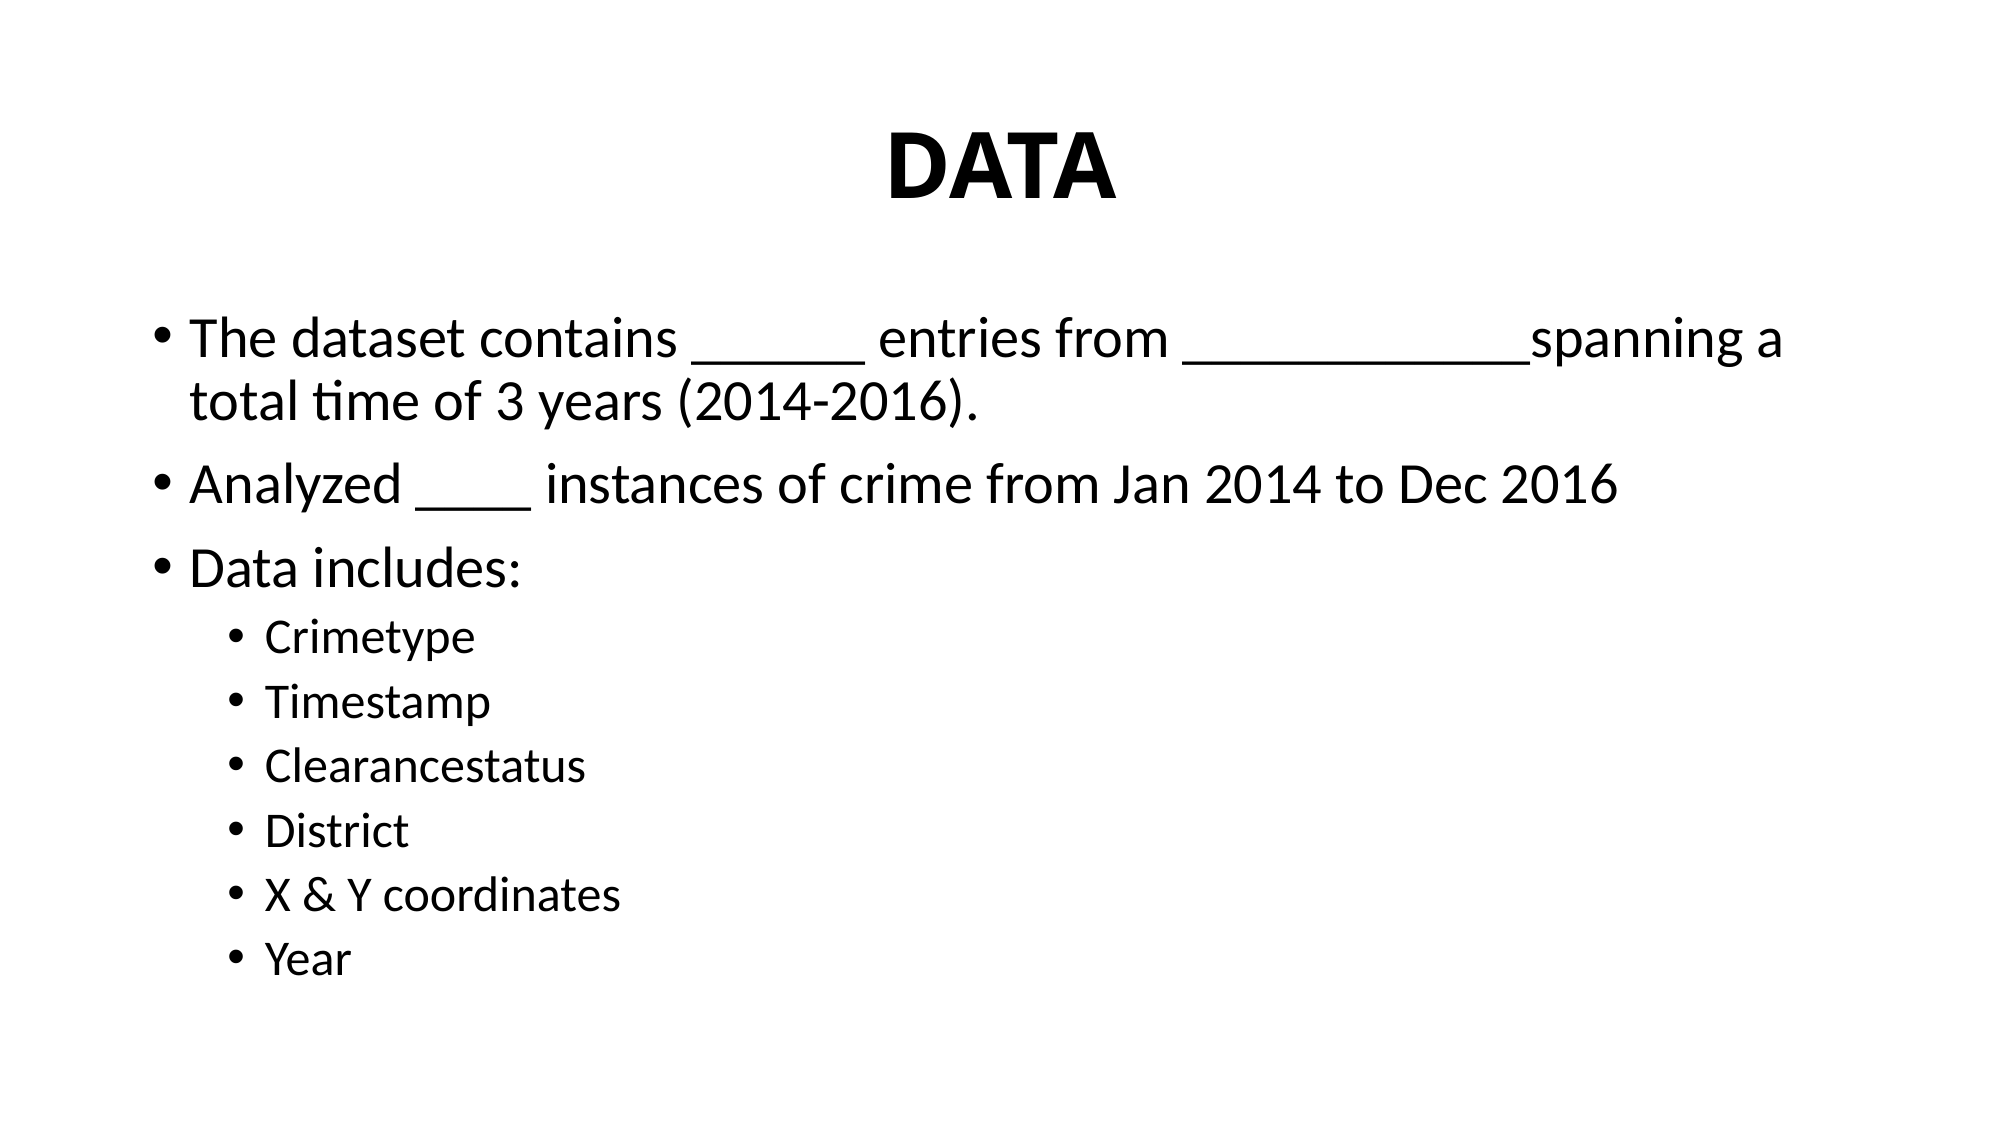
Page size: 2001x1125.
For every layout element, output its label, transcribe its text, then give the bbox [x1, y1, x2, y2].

title DATA [137, 59, 1863, 278]
list The dataset contains ______ entries from ____________spanning a total time of 3 years (2014-2016). Analyzed ____ instances of crime from Jan 2014 to Dec 2016 Data includes: Crimetype Timestamp Clearancestatus District X & Y coordinates Year [137, 299, 1863, 1014]
